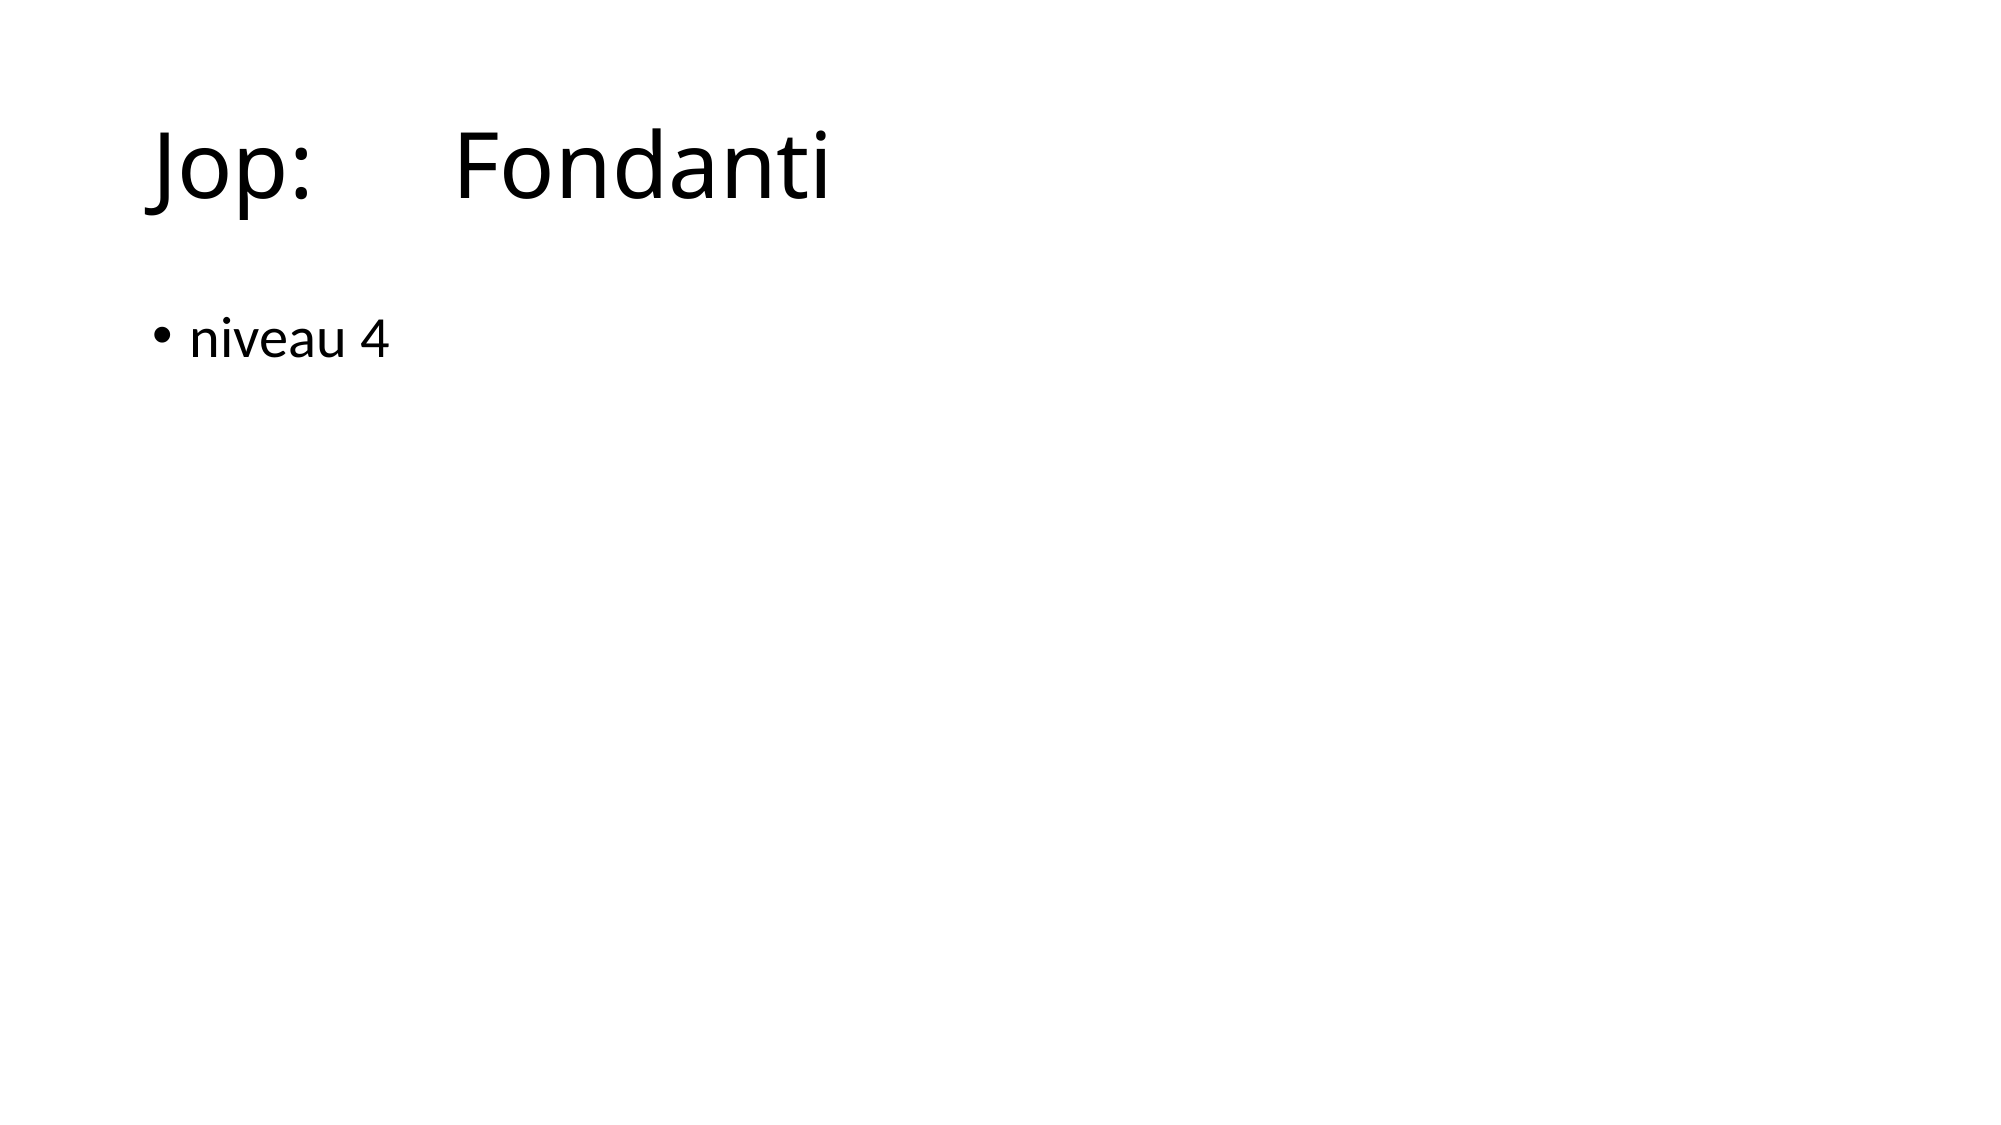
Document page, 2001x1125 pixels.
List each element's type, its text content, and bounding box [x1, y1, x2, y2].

title Jop: Fondanti [137, 59, 1863, 278]
list niveau 4 [137, 299, 1863, 1014]
